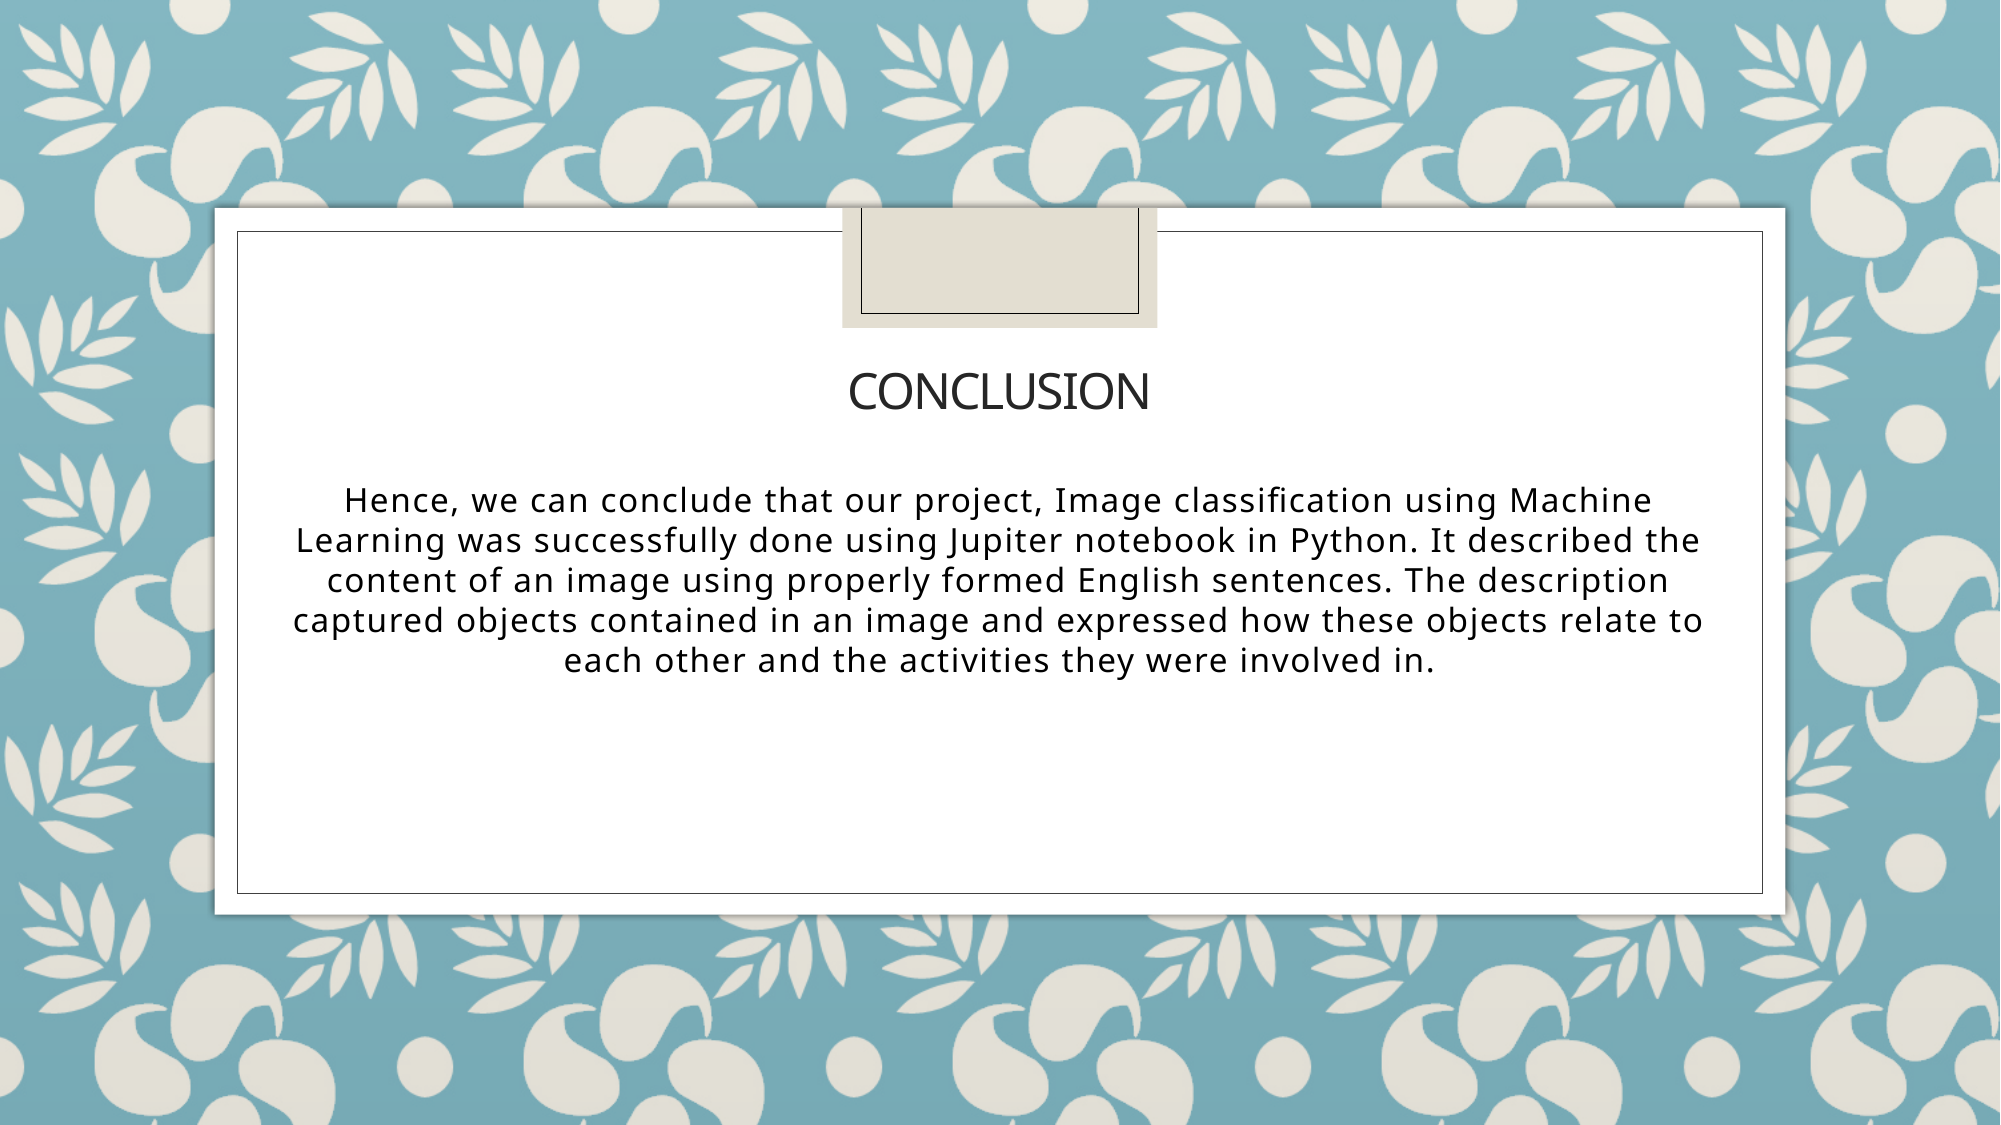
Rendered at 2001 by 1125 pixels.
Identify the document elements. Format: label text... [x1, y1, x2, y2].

subtitle Hence, we can conclude that our project, Image classification using Machine Learning was successfully done using Jupiter notebook in Python. It described the content of an image using properly formed English sentences. The description captured objects contained in an image and expressed how these objects relate to each other and the activities they were involved in. [256, 472, 1745, 844]
title CONCLUSION [256, 343, 1744, 446]
